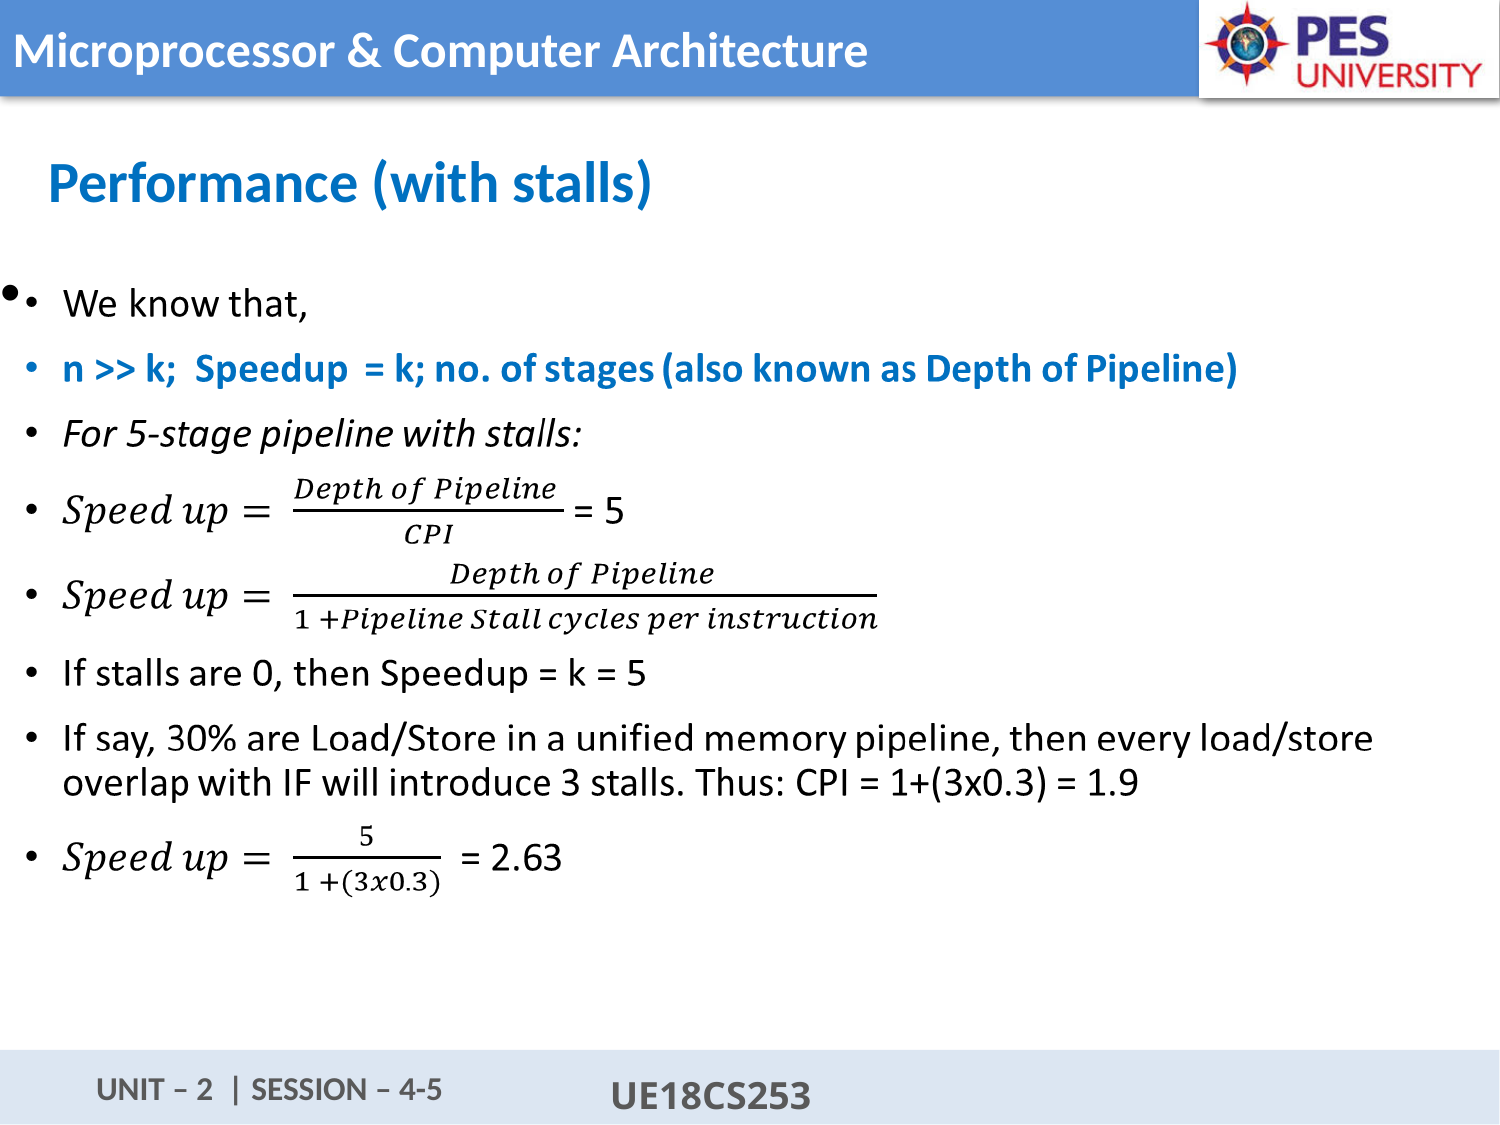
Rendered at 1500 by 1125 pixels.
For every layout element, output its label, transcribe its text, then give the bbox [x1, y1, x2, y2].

picture [1199, 0, 1500, 98]
text_box Performance (with stalls) [48, 151, 1398, 216]
text_box [0, 264, 1447, 959]
